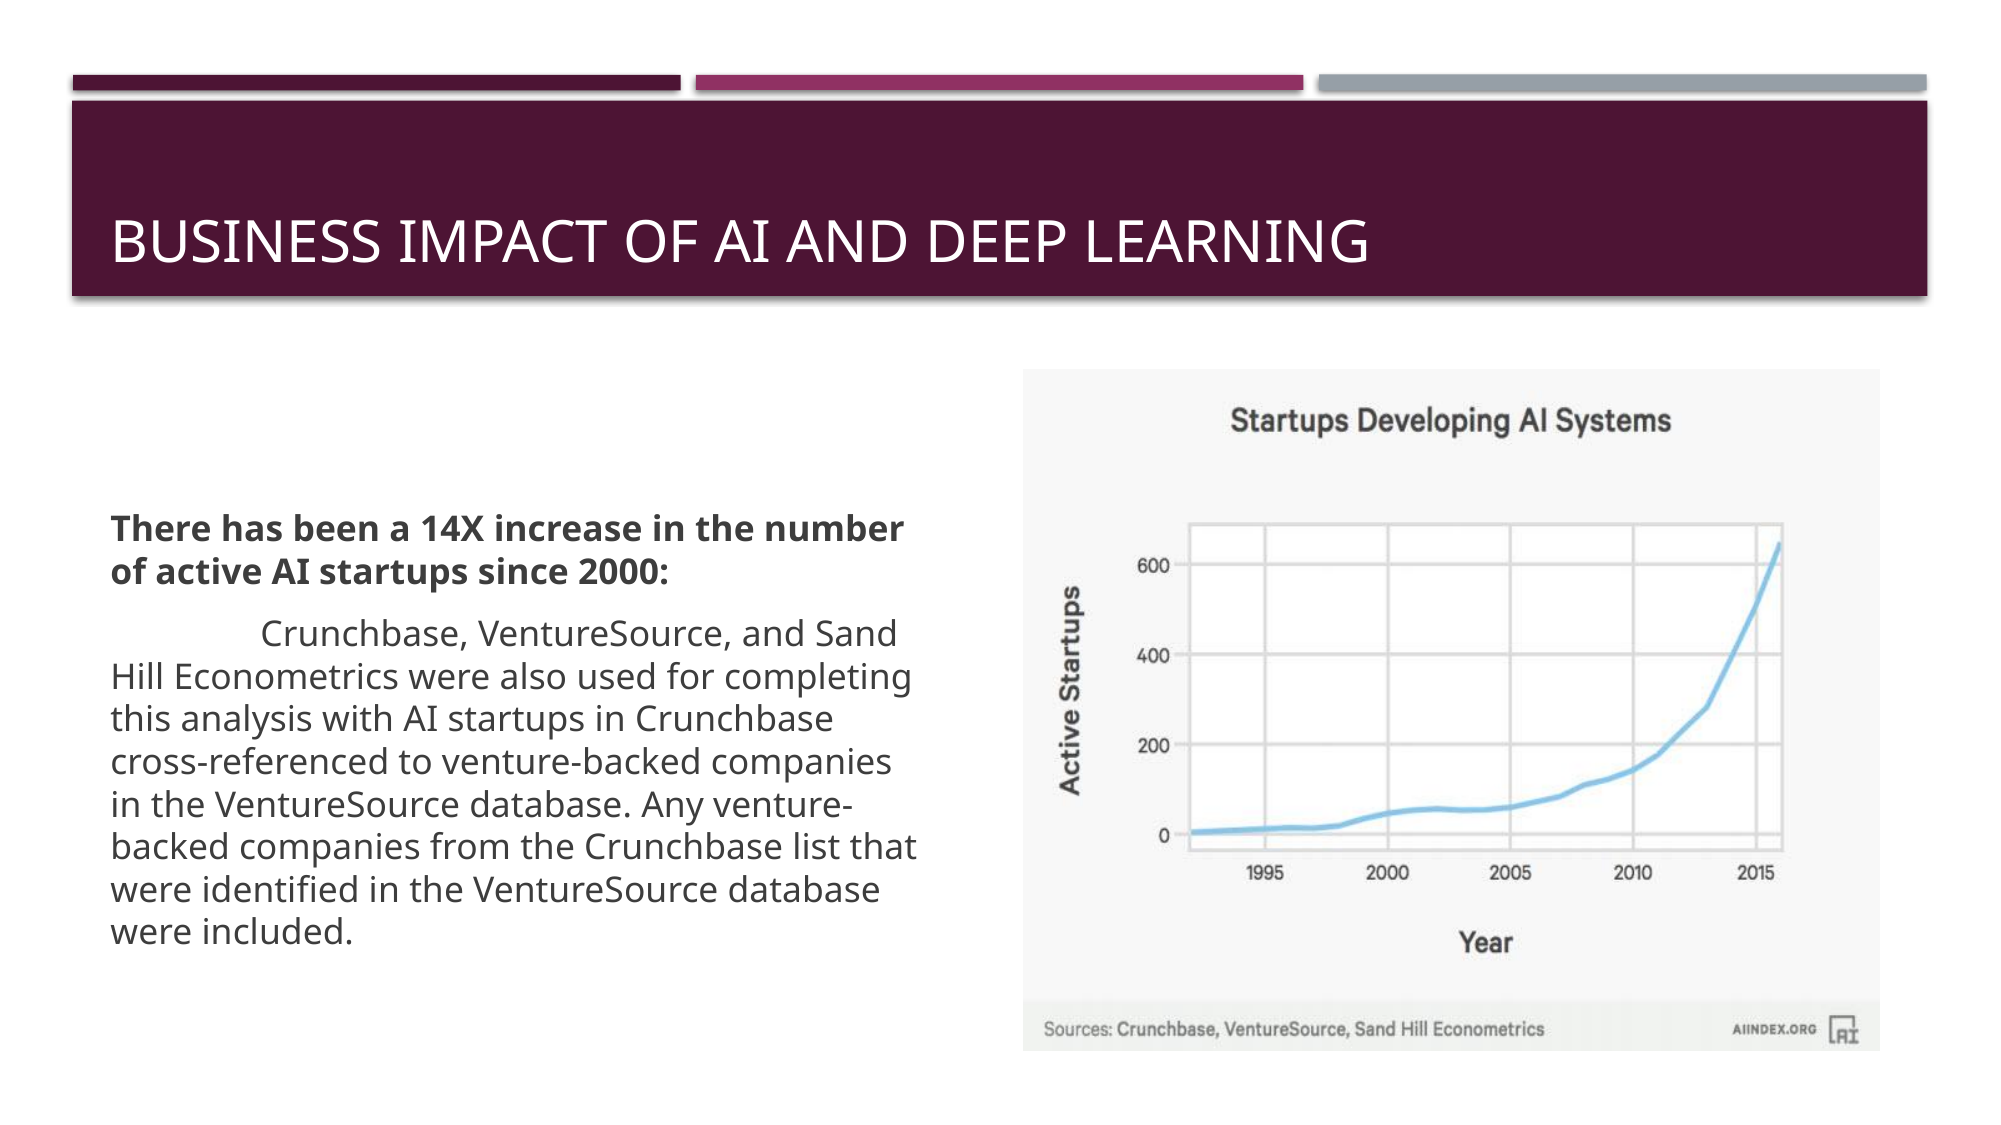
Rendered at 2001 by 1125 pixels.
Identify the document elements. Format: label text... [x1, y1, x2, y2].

title Business impact of AI and deep learning [95, 115, 1905, 282]
picture [1022, 368, 1880, 1051]
list There has been a 14X increase in the number of active AI startups since 2000: Crunchbase, VentureSource, and Sand Hill Econometrics were also used for completing this analysis with AI startups in Crunchbase cross-referenced to venture-backed companies in the VentureSource database. Any venture-backed companies from the Crunchbase list that were identified in the VentureSource database were included. [95, 369, 941, 1051]
